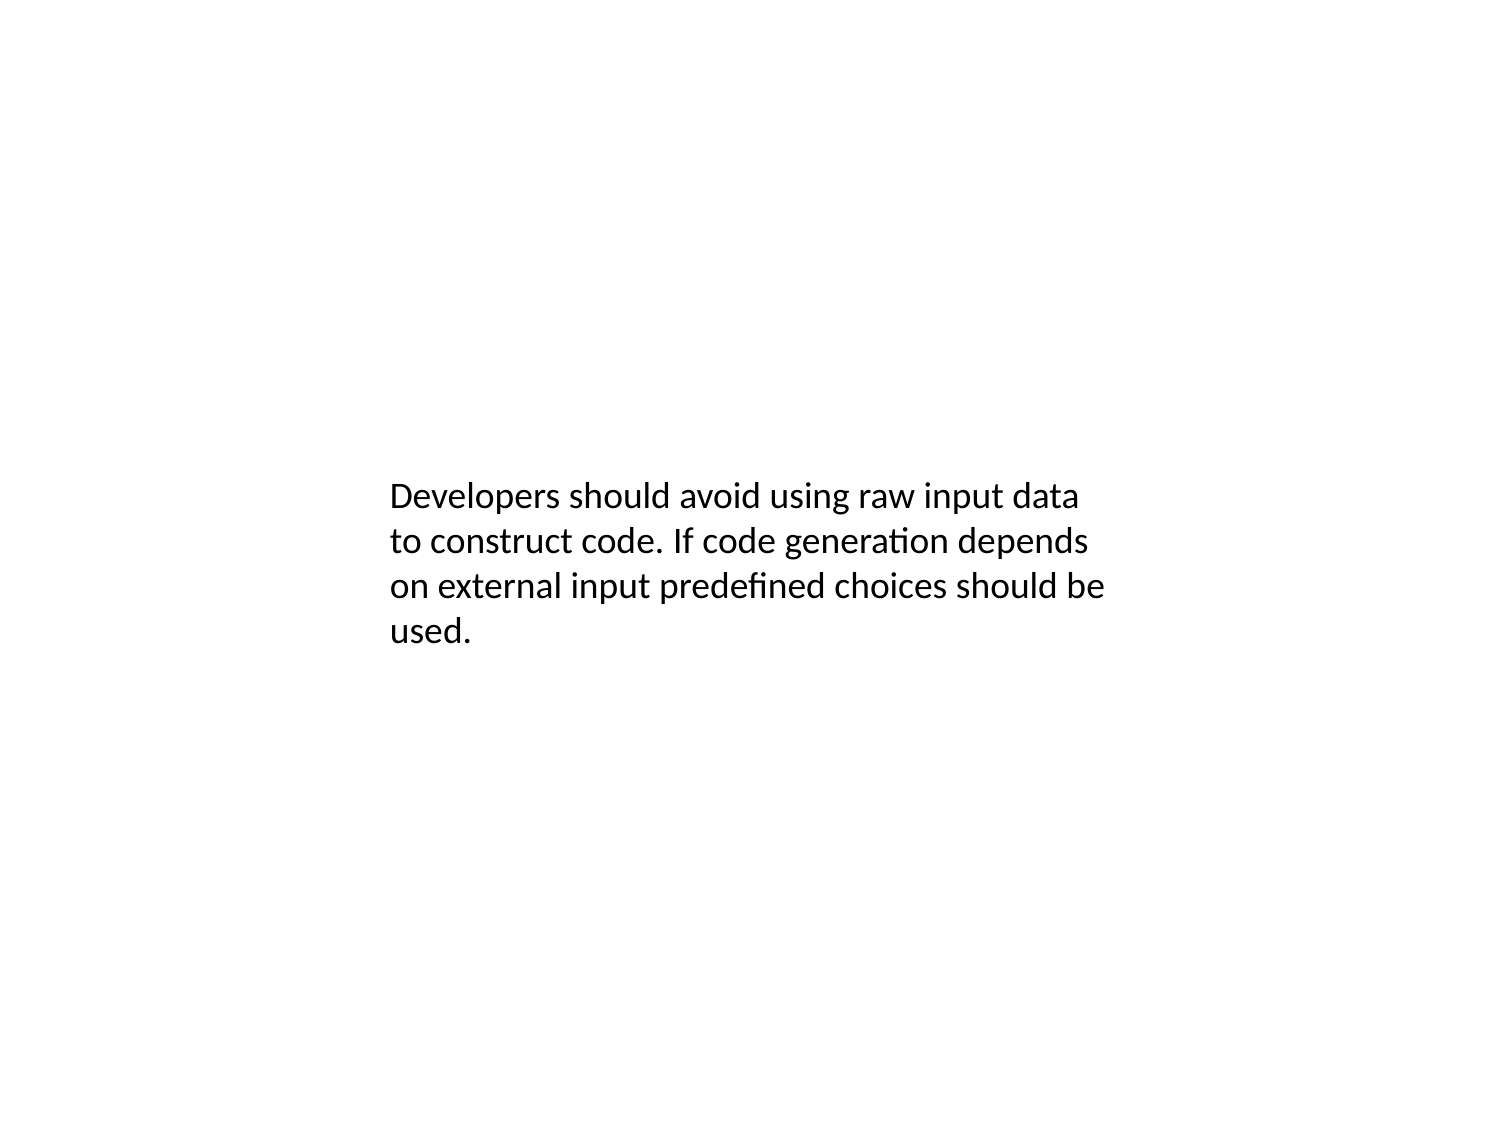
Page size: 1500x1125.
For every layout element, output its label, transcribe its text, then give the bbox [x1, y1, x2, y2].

text_box Developers should avoid using raw input data to construct code. If code generation depends on external input predefined choices should be used. [374, 463, 1125, 659]
